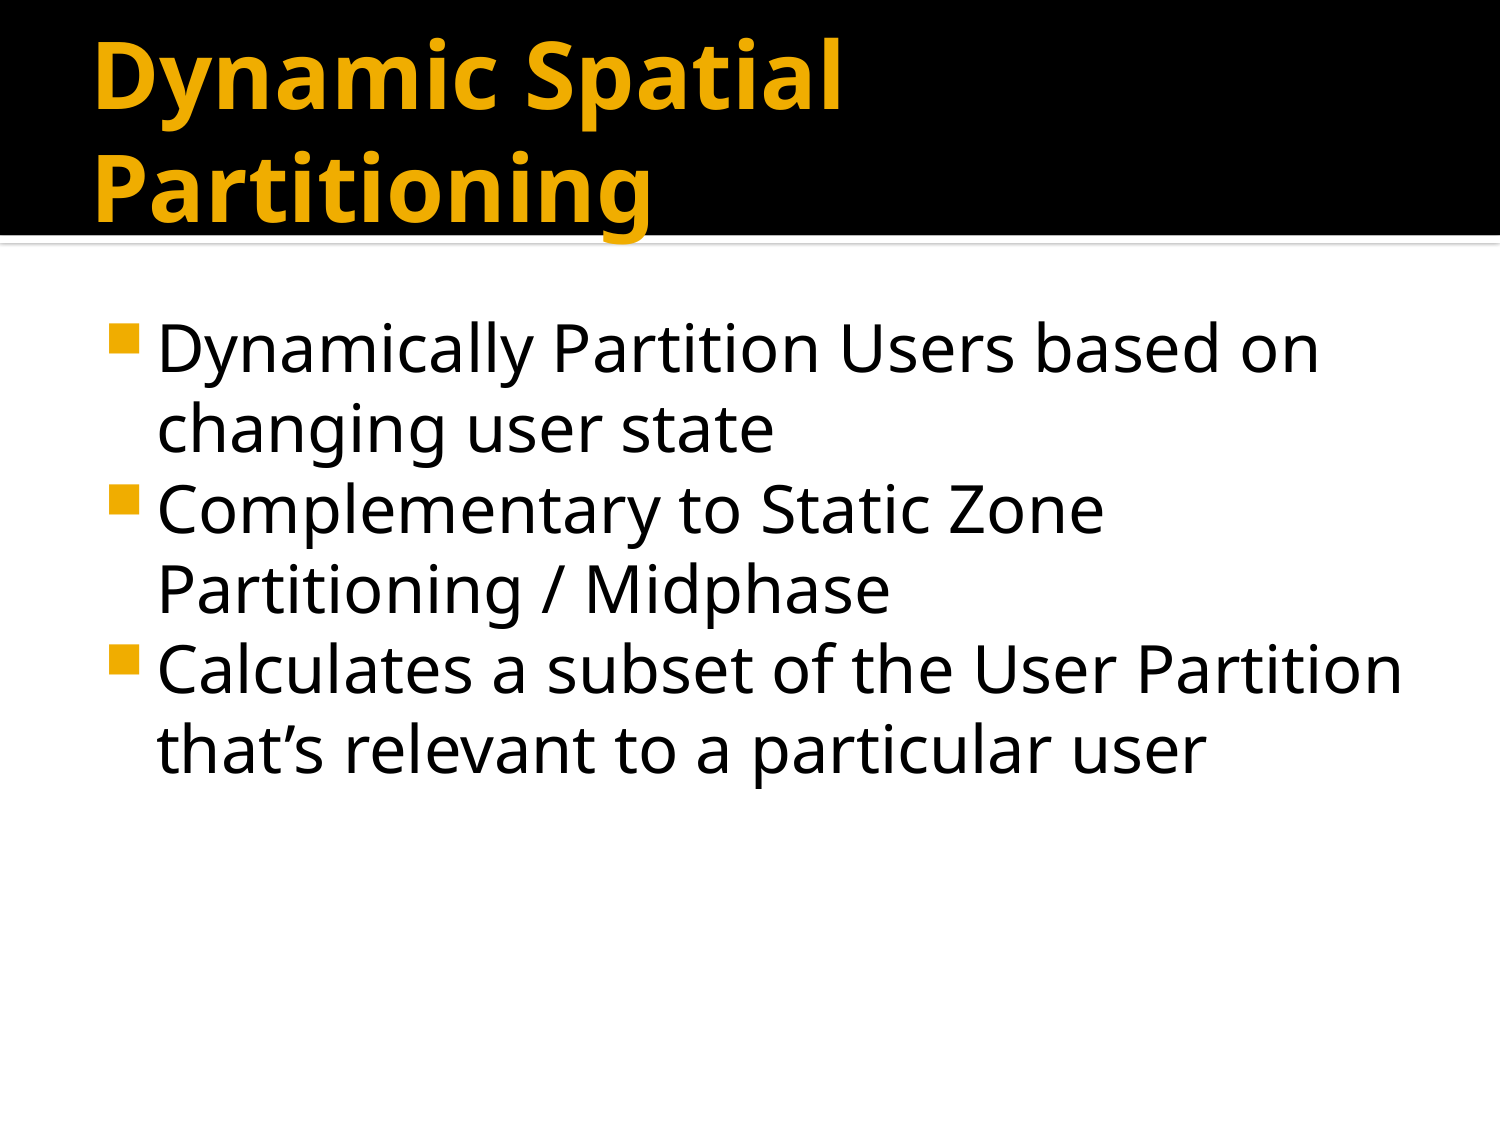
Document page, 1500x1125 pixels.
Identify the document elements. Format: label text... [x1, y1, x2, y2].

list Dynamically Partition Users based on changing user state Complementary to Static Zone Partitioning / Midphase Calculates a subset of the User Partition that’s relevant to a particular user [75, 291, 1425, 1050]
title Dynamic Spatial Partitioning [75, 25, 1425, 231]
